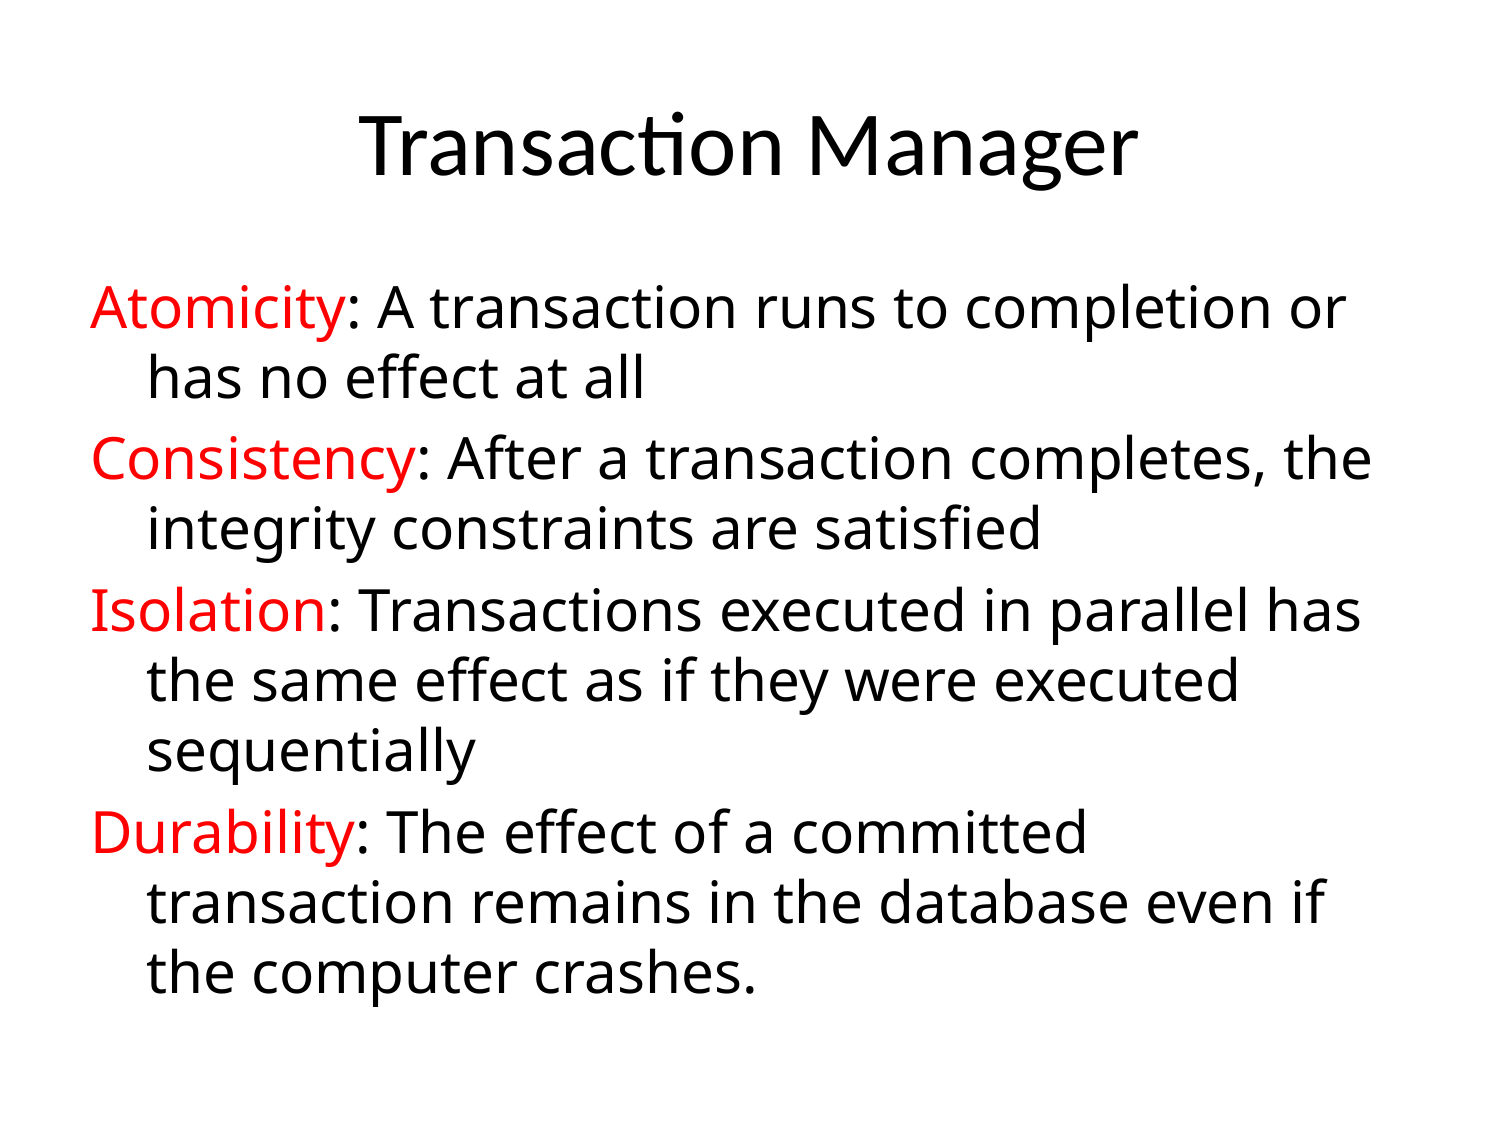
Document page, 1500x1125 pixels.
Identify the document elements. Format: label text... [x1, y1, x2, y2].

title Transaction Manager [75, 45, 1425, 233]
list Atomicity: A transaction runs to completion or has no effect at all Consistency: After a transaction completes, the integrity constraints are satisfied Isolation: Transactions executed in parallel has the same effect as if they were executed sequentially Durability: The effect of a committed transaction remains in the database even if the computer crashes. [75, 262, 1425, 1005]
